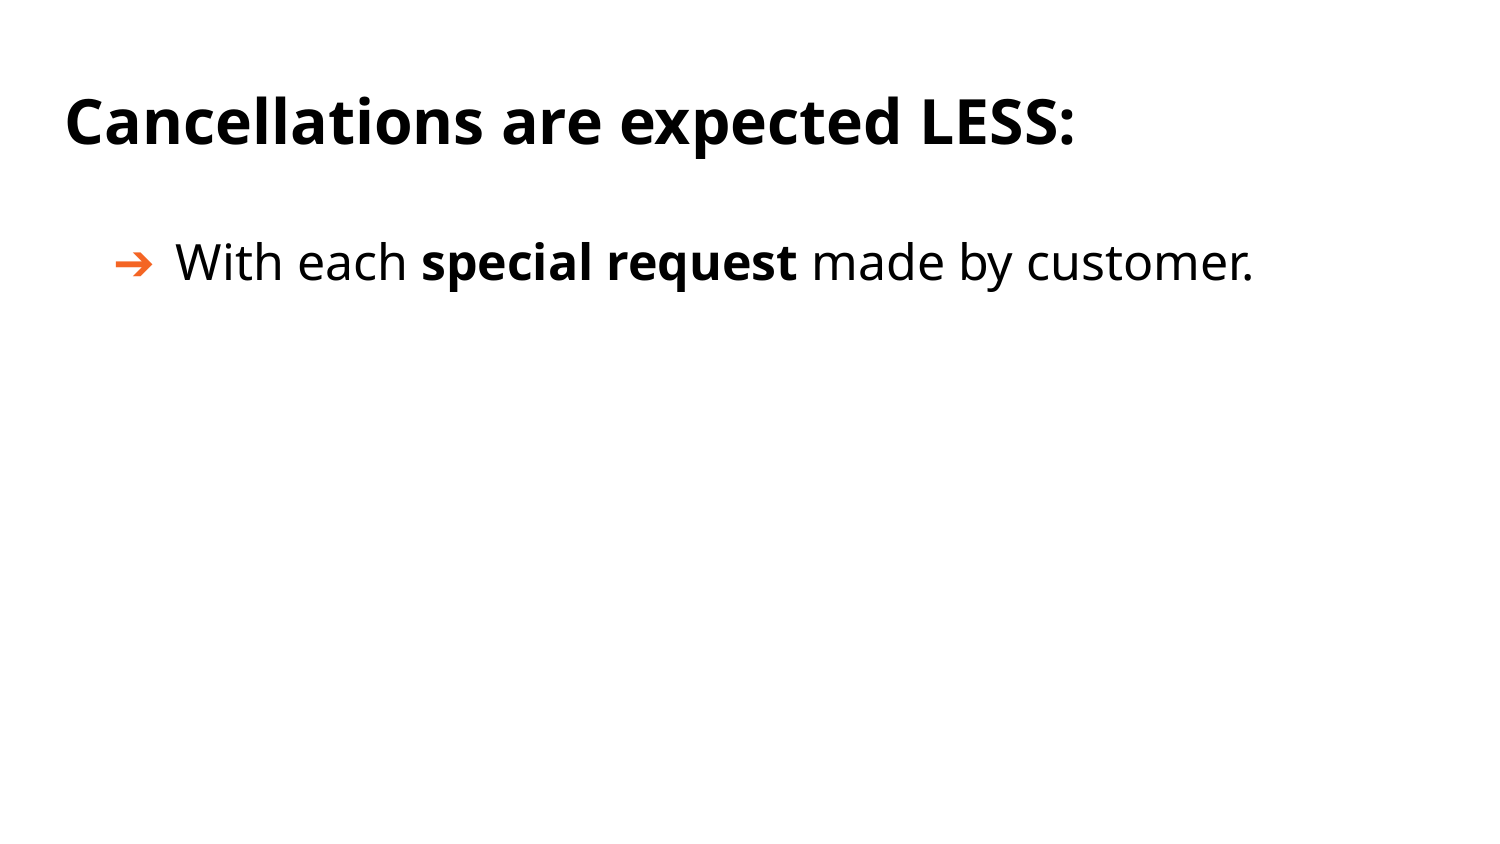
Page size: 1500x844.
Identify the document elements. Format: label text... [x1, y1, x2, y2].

title Cancellations are expected LESS: [49, 67, 1448, 173]
text_box With each special request made by customer. [85, 206, 1306, 306]
